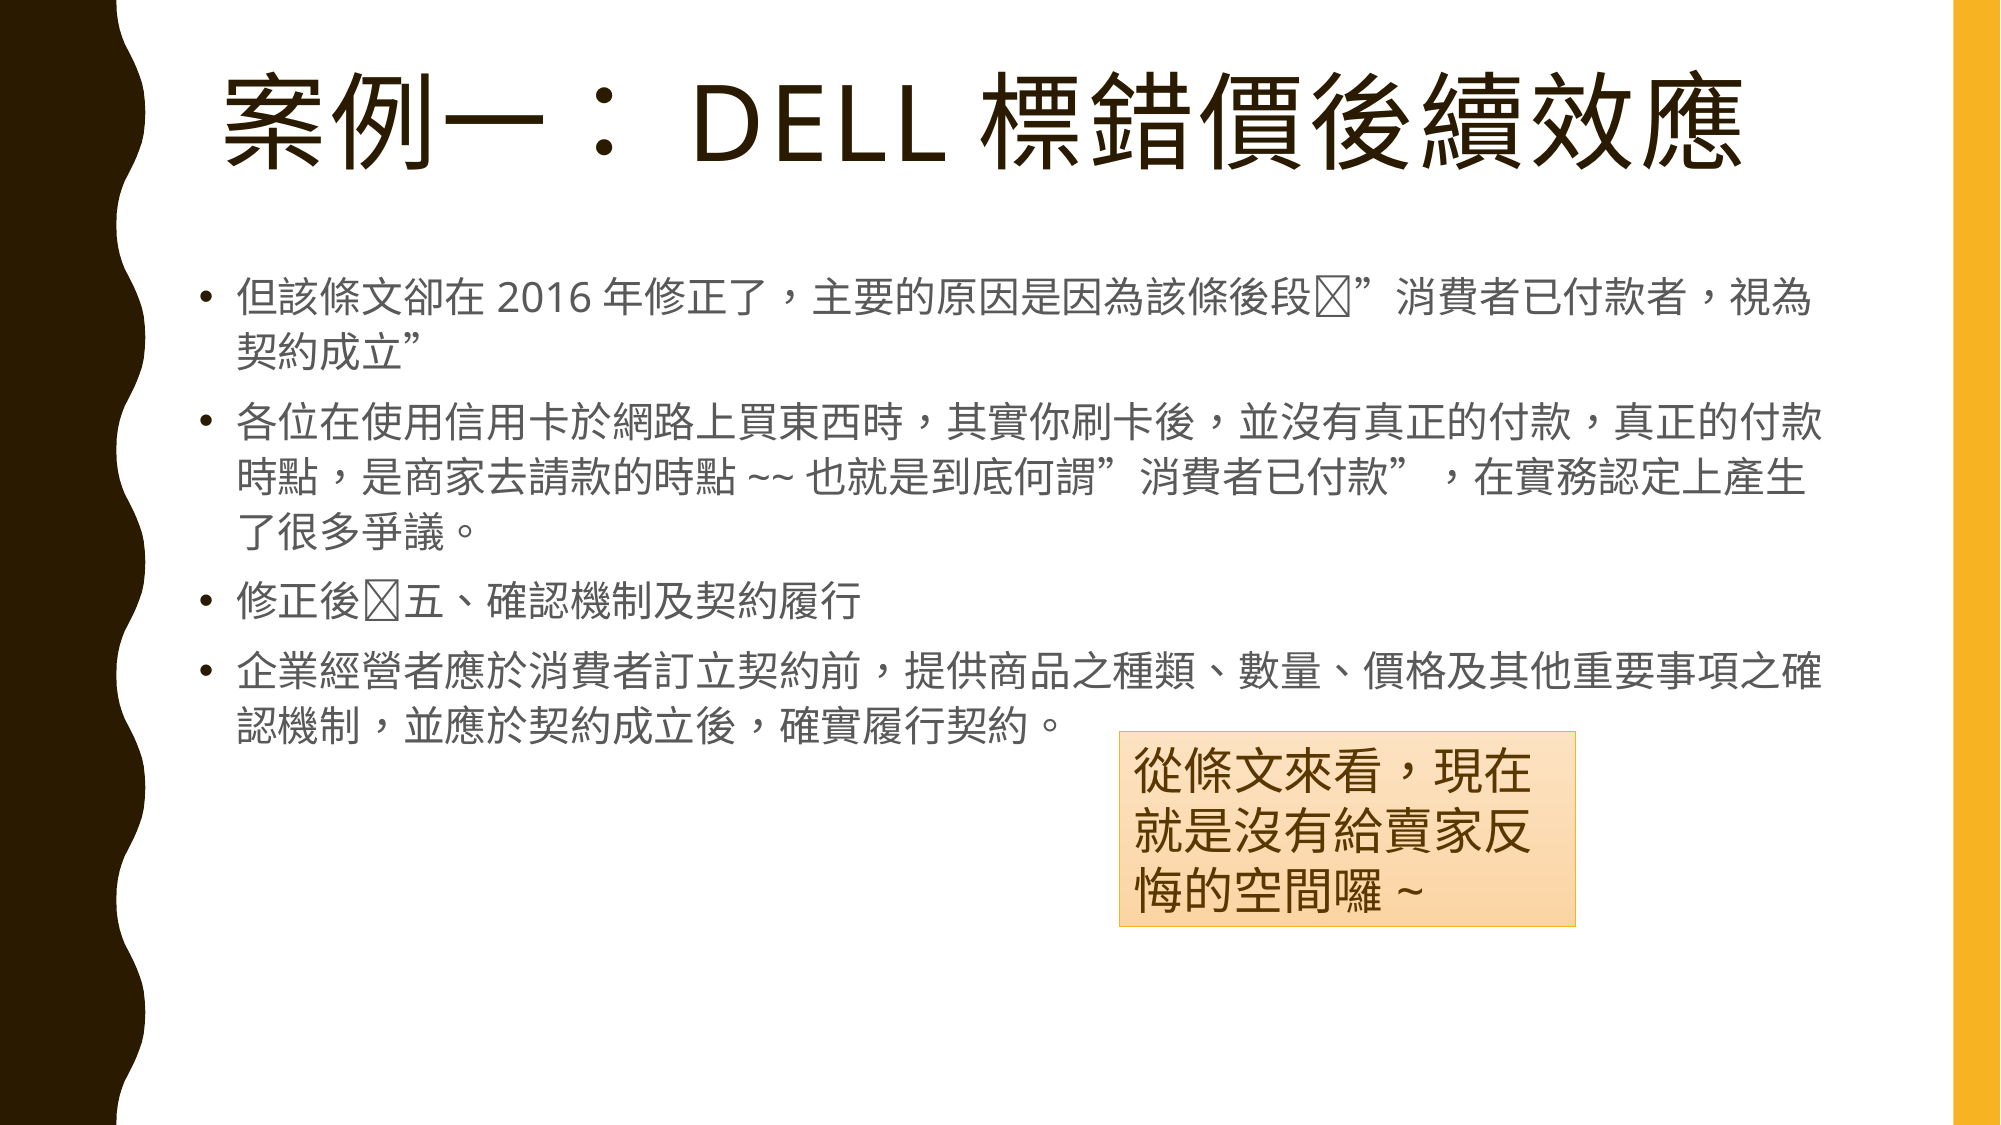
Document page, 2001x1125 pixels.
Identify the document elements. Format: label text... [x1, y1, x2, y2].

title 案例一：dell標錯價後續效應 [205, 62, 1875, 239]
text_box 從條文來看，現在就是沒有給賣家反悔的空間囉~ [1119, 731, 1576, 927]
list 但該條文卻在2016年修正了，主要的原因是因為該條後段”消費者已付款者，視為契約成立” 各位在使用信用卡於網路上買東西時，其實你刷卡後，並沒有真正的付款，真正的付款時點，是商家去請款的時點~~也就是到底何謂”消費者已付款”，在實務認定上產生了很多爭議。 修正後五、確認機制及契約履行 企業經營者應於消費者訂立契約前，提供商品之種類、數量、價格及其他重要事項之確認機制，並應於契約成立後，確實履行契約。 [183, 258, 1854, 1104]
